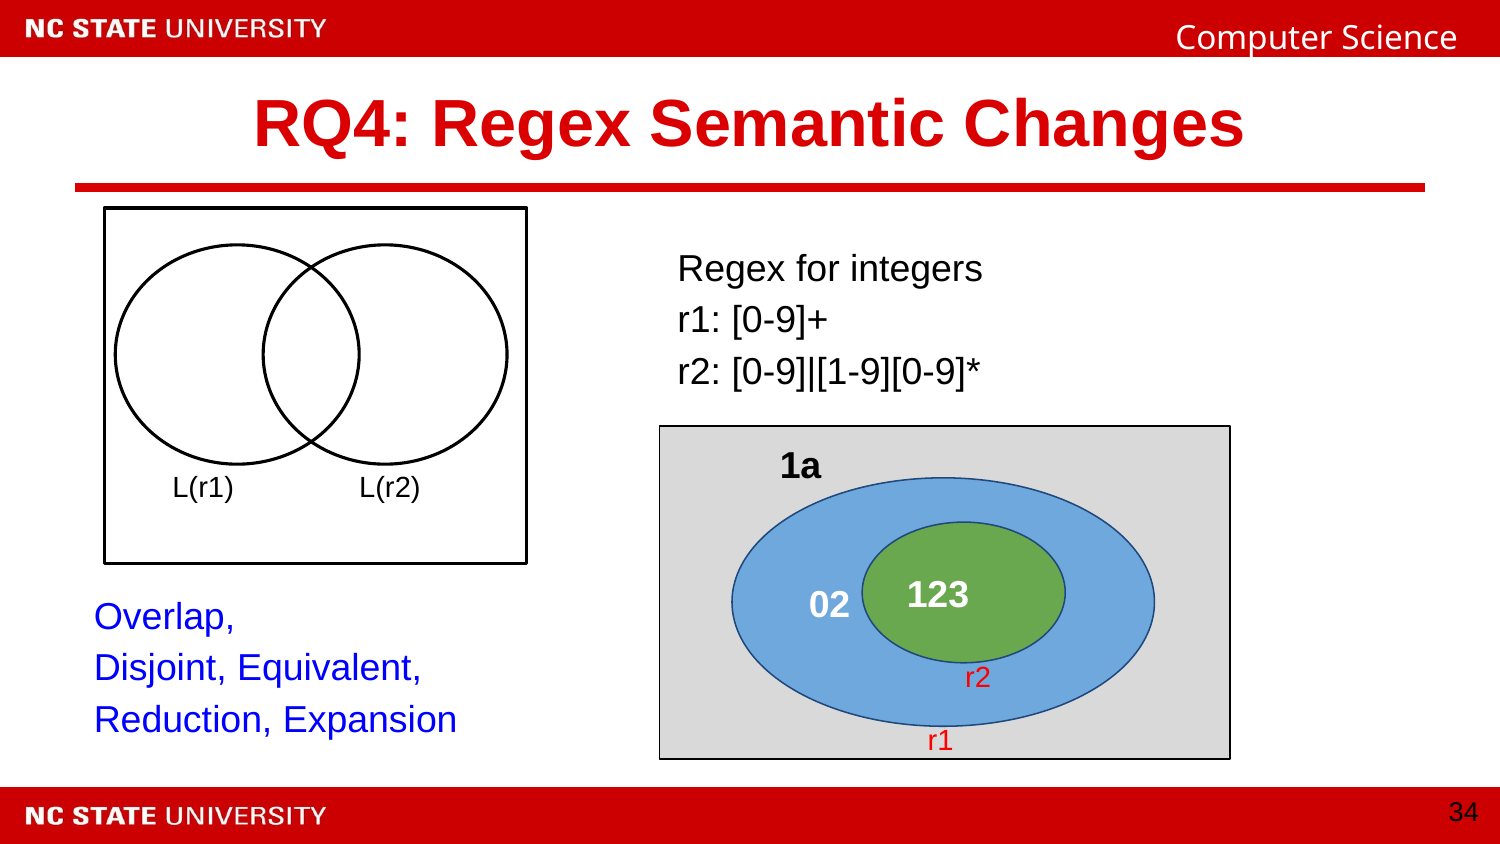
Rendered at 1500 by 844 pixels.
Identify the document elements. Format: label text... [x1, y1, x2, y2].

text_box 02 [731, 477, 1155, 725]
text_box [115, 244, 508, 519]
picture [0, 787, 1403, 844]
list r1 [912, 671, 1003, 749]
picture [1494, 787, 1500, 844]
text_box 1a [659, 425, 1231, 759]
text_box Overlap, Disjoint, Equivalent, Reduction, Expansion [78, 569, 610, 742]
text_box 123 [862, 522, 1066, 663]
list Regex for integers r1: [0-9]+ r2: [0-9]|[1-9][0-9]* [662, 221, 1233, 394]
title RQ4: Regex Semantic Changes [75, 33, 1425, 175]
picture [0, 0, 1500, 57]
list r2 [950, 608, 1040, 687]
text_box [104, 208, 527, 564]
slide_number ‹#› [1403, 779, 1494, 844]
